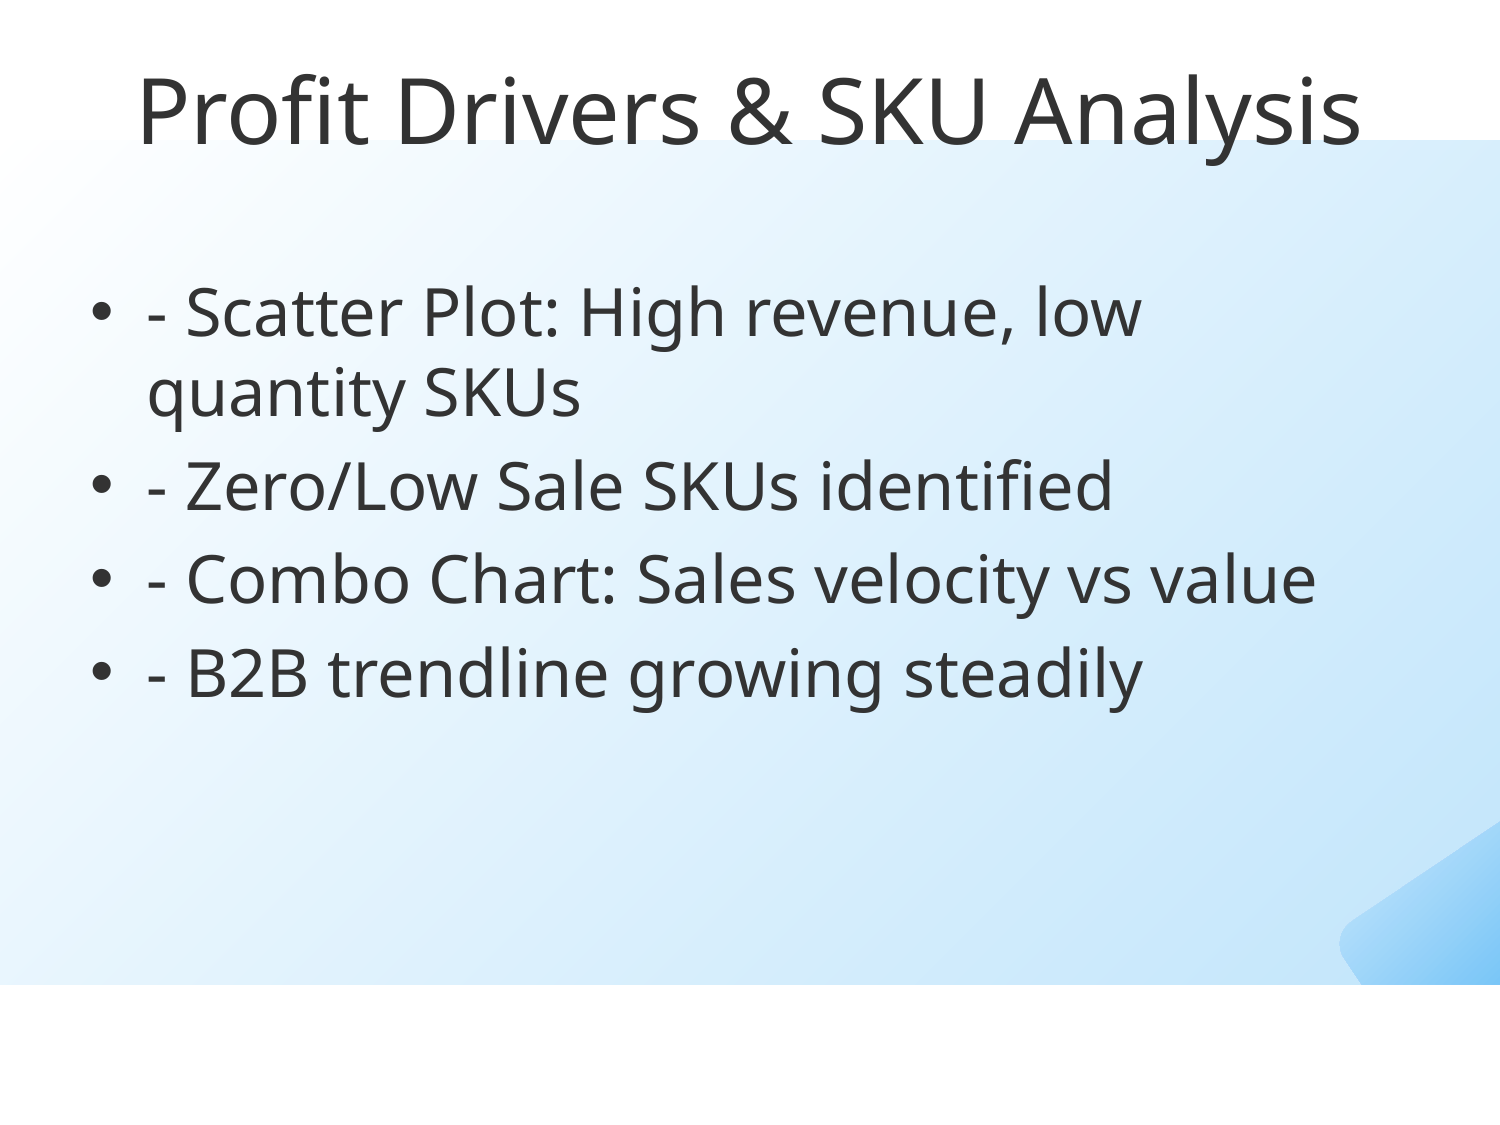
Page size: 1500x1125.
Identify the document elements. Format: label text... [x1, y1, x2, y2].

text_box Profit Drivers & SKU Analysis [74, 13, 1425, 202]
text_box - Scatter Plot: High revenue, low quantity SKUs - Zero/Low Sale SKUs identified - Combo Chart: Sales velocity vs value - B2B trendline growing steadily [74, 262, 1425, 1005]
